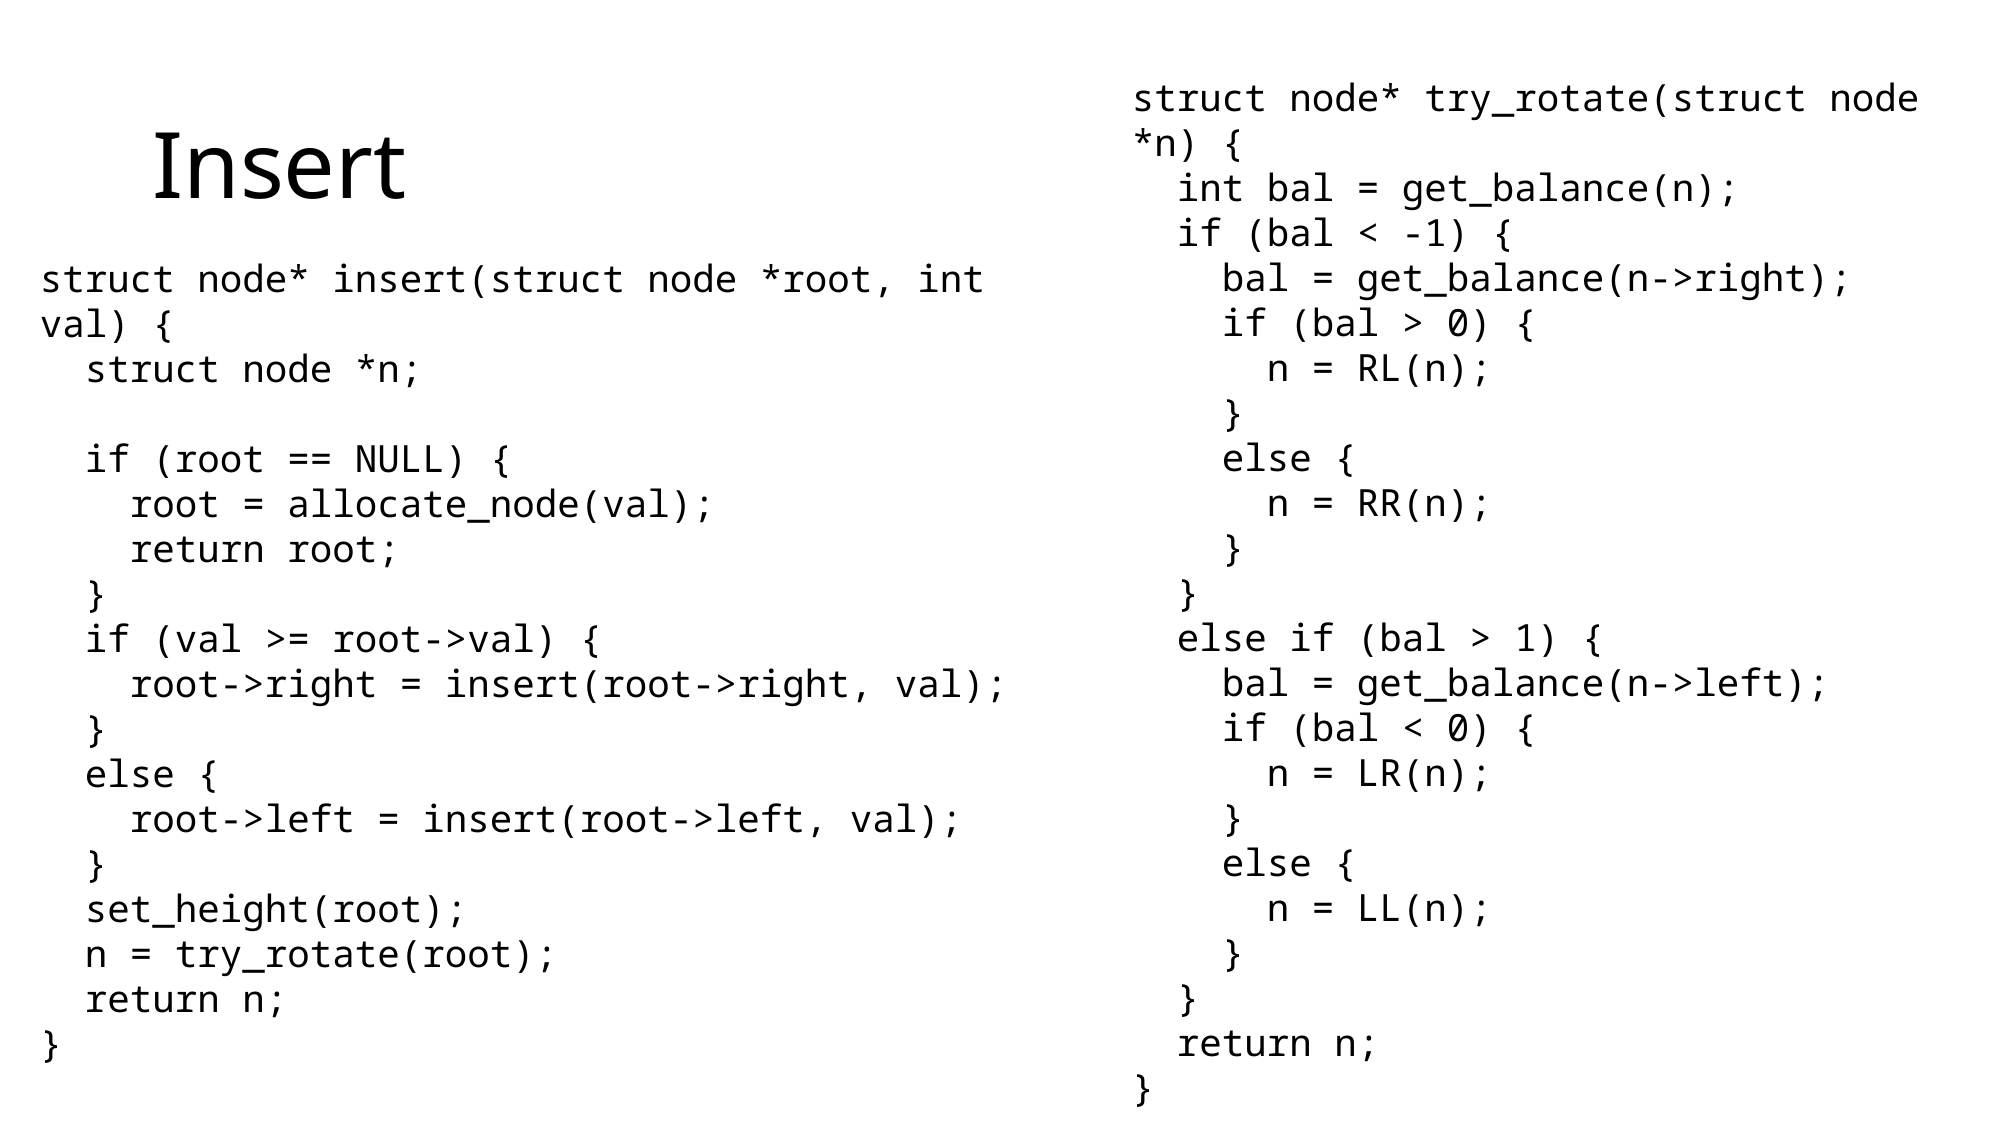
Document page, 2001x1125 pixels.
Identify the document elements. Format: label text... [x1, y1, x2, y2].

text_box struct node* insert(struct node *root, int val) { struct node *n; if (root == NULL) { root = allocate_node(val); return root; } if (val >= root->val) { root->right = insert(root->right, val); } else { root->left = insert(root->left, val); } set_height(root); n = try_rotate(root); return n; } [25, 247, 1082, 1073]
title Insert [137, 59, 1863, 278]
text_box struct node* try_rotate(struct node *n) { int bal = get_balance(n); if (bal < -1) { bal = get_balance(n->right); if (bal > 0) { n = RL(n); } else { n = RR(n); } } else if (bal > 1) { bal = get_balance(n->left); if (bal < 0) { n = LR(n); } else { n = LL(n); } } return n; } [1117, 67, 1993, 1117]
